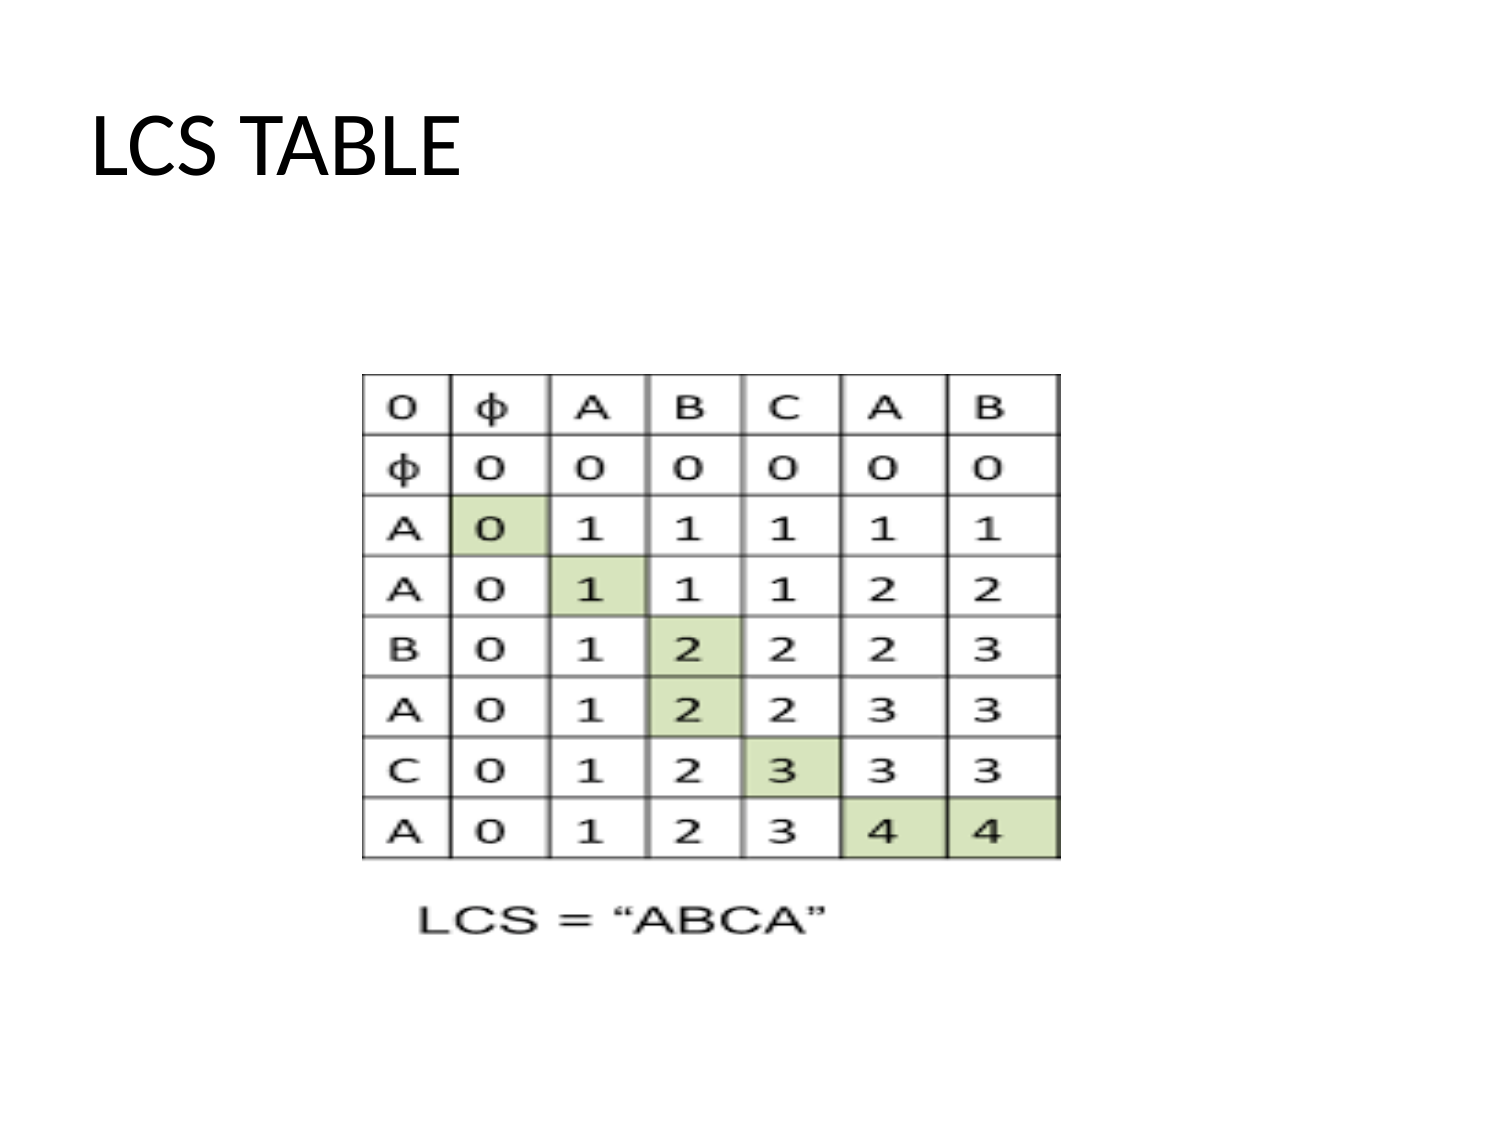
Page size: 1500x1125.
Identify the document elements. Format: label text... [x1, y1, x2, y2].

title LCS TABLE [75, 45, 1425, 233]
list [362, 374, 1062, 951]
